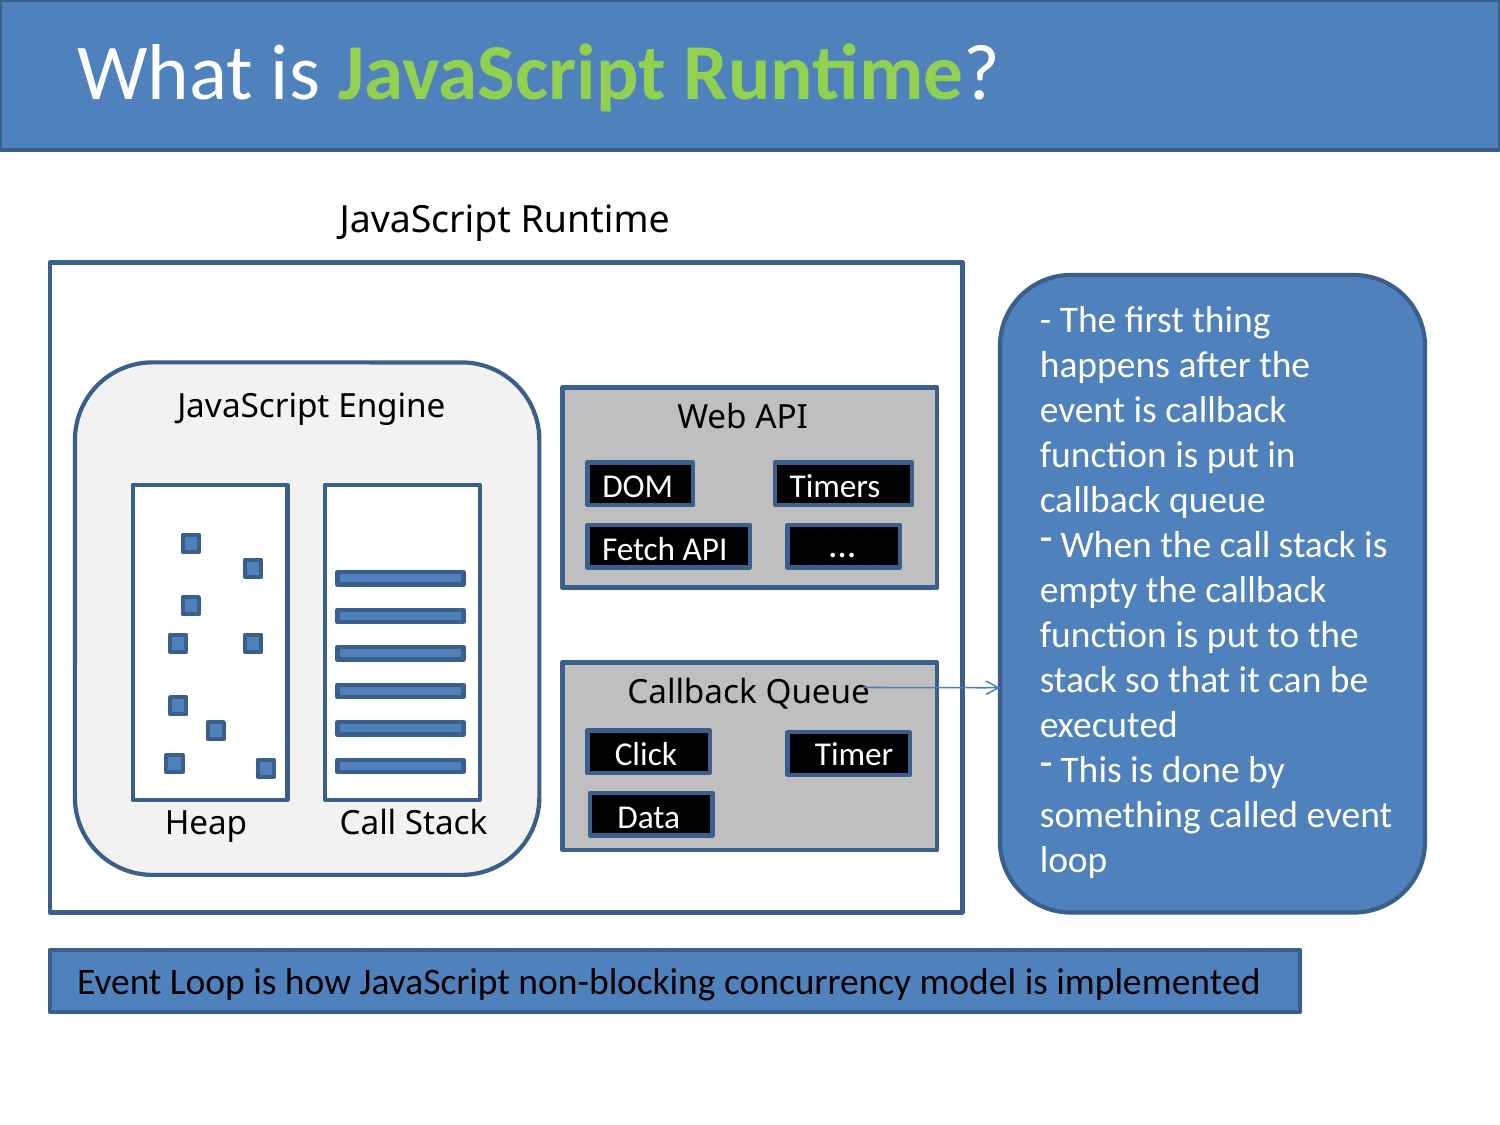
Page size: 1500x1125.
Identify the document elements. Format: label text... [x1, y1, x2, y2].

text_box [785, 730, 800, 777]
text_box [164, 753, 185, 774]
text_box What is JavaScript Runtime? [62, 12, 1050, 123]
text_box [48, 260, 965, 915]
text_box Timer [800, 724, 925, 780]
text_box - The first thing happens after the event is callback function is put in callback queue When the call stack is empty the callback function is put to the stack so that it can be executed This is done by something called event loop [1024, 287, 1413, 887]
text_box [560, 660, 939, 852]
text_box [243, 558, 263, 579]
text_box [206, 720, 226, 741]
text_box [0, 0, 1500, 152]
text_box [256, 758, 276, 779]
text_box [335, 683, 466, 699]
text_box Click [599, 724, 750, 780]
text_box Heap [150, 794, 263, 850]
text_box [335, 758, 466, 774]
text_box Web API [662, 387, 850, 443]
text_box Timers [774, 456, 925, 512]
text_box Call Stack [324, 794, 550, 850]
text_box [588, 791, 602, 838]
text_box [585, 728, 599, 775]
text_box … [814, 512, 913, 573]
text_box [48, 948, 1302, 1014]
text_box [72, 360, 542, 877]
text_box JavaScript Runtime [324, 187, 700, 248]
text_box [560, 385, 939, 590]
text_box [168, 695, 188, 716]
text_box [335, 720, 466, 737]
text_box [335, 570, 466, 587]
text_box [181, 533, 201, 554]
text_box [168, 633, 188, 654]
text_box Data [602, 787, 703, 843]
text_box Fetch API [587, 519, 825, 575]
text_box [181, 595, 201, 616]
text_box [335, 645, 466, 662]
text_box [1413, 302, 1428, 885]
text_box [997, 289, 1412, 915]
text_box [335, 608, 466, 624]
text_box [131, 483, 290, 802]
text_box [1027, 272, 1398, 287]
text_box Callback Queue [612, 662, 900, 718]
text_box Event Loop is how JavaScript non-blocking concurrency model is implemented [62, 949, 1325, 1010]
text_box [323, 483, 482, 802]
text_box [703, 791, 715, 838]
text_box DOM [587, 456, 713, 512]
text_box JavaScript Engine [162, 376, 475, 432]
text_box [243, 633, 263, 654]
